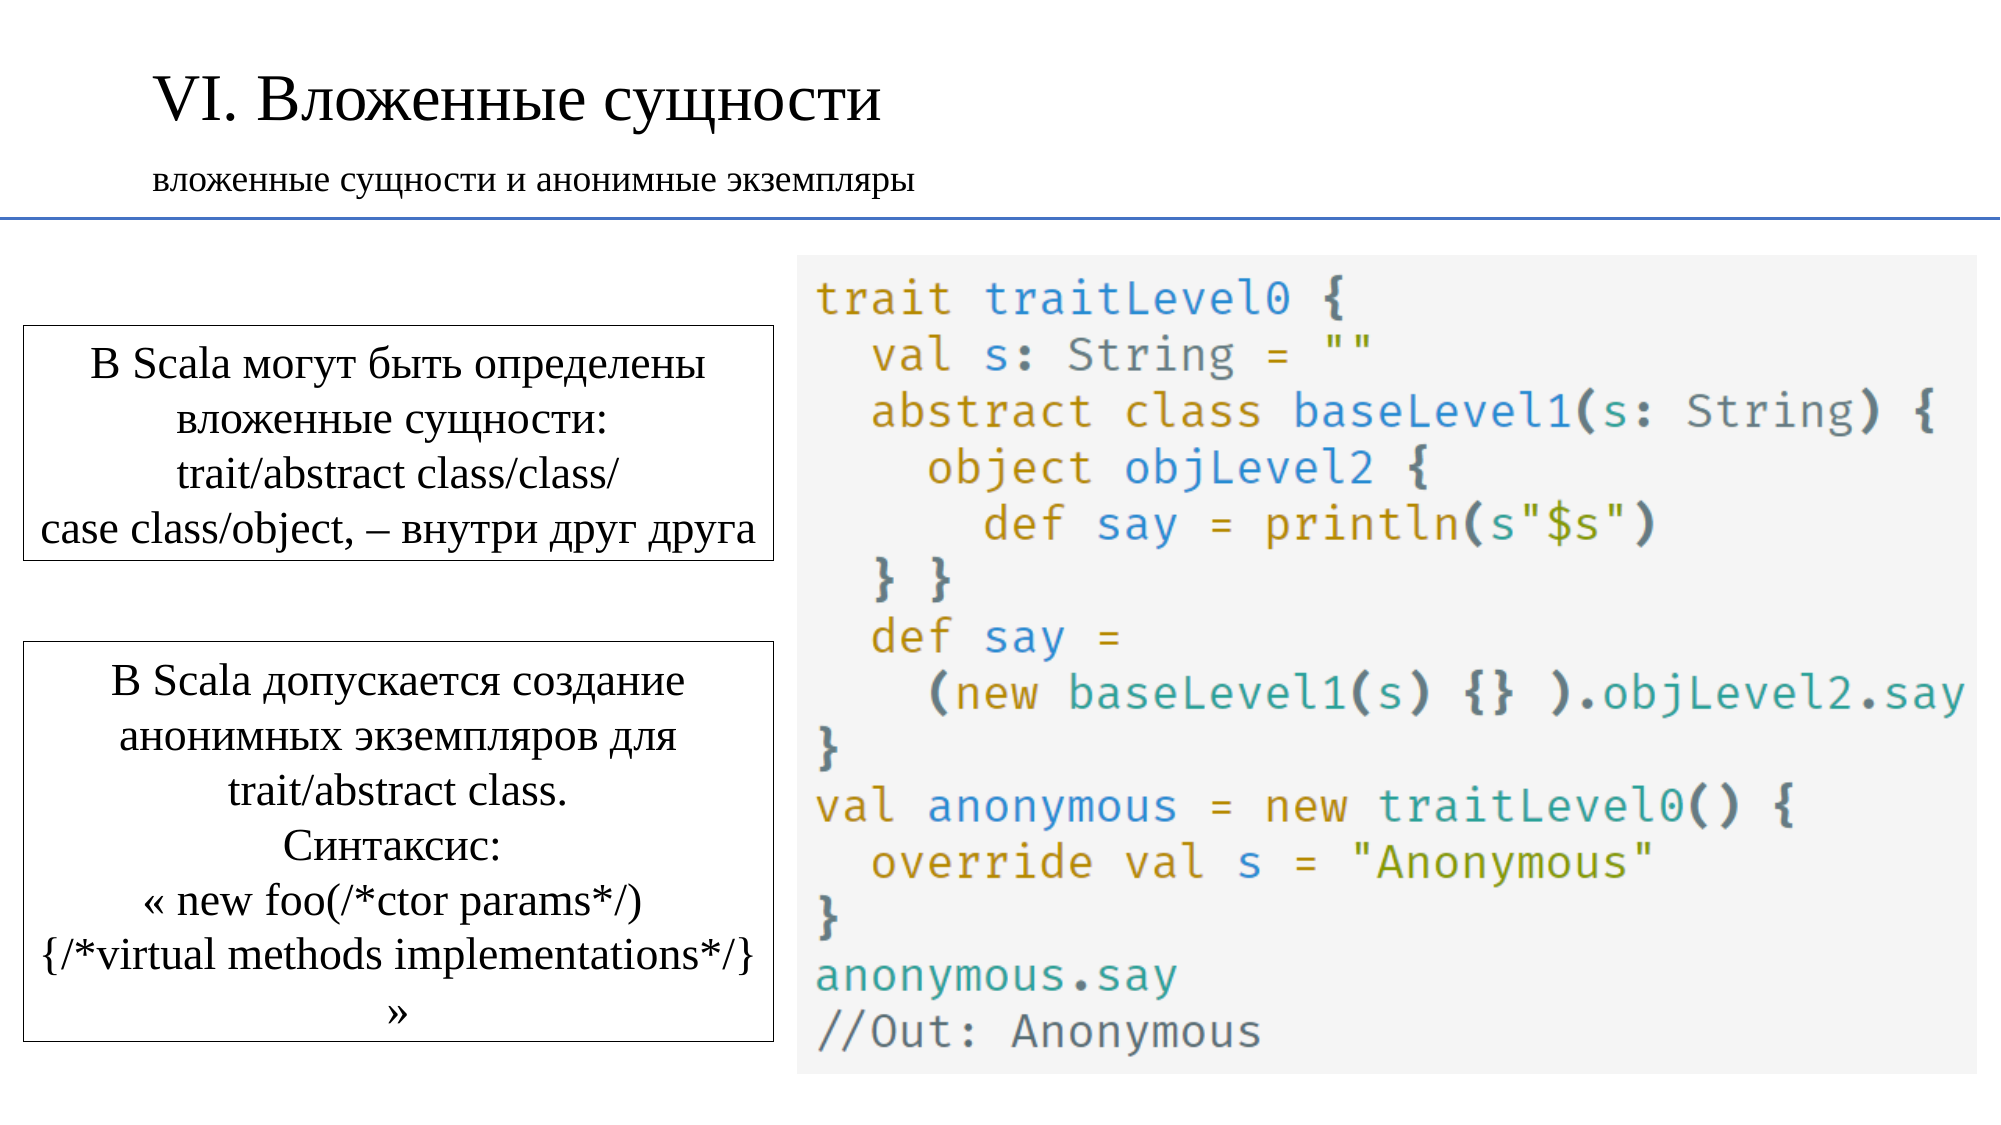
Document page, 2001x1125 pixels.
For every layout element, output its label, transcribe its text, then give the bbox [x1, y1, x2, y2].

text_box В Scala могут быть определены вложенные сущности: trait/abstract class/class/ case class/object, – внутри друг друга [23, 325, 774, 561]
text_box вложенные сущности и анонимные экземпляры [137, 140, 1863, 217]
text_box В Scala допускается создание анонимных экземпляров для trait/abstract class. Синтаксис: « new foo(/*ctor params*/) {/*virtual methods implementations*/} » [23, 641, 774, 1042]
picture [797, 255, 1977, 1074]
title VI. Вложенные сущности [137, 59, 1863, 139]
